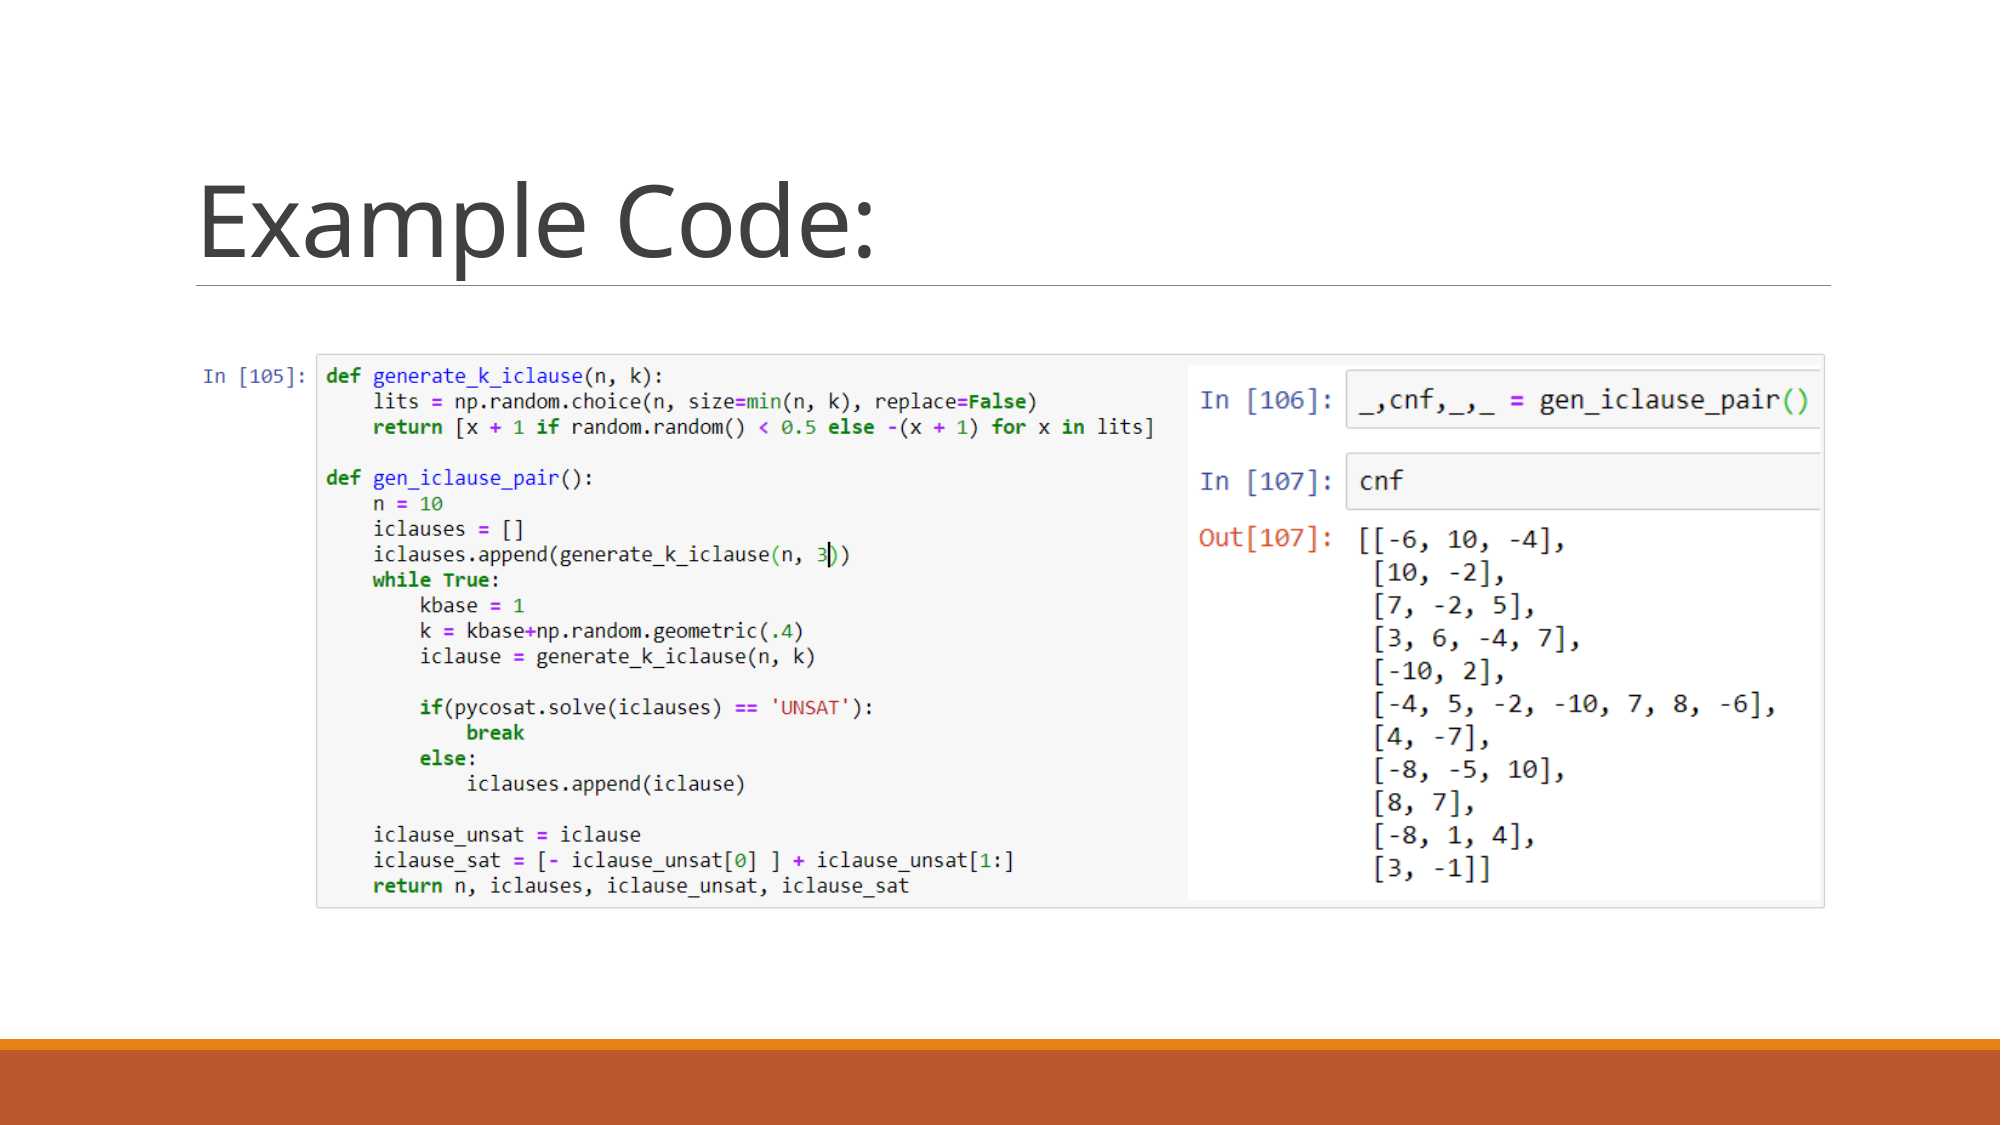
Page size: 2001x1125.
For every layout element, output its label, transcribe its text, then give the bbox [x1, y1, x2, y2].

title Example Code: [180, 47, 1830, 285]
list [179, 348, 1831, 917]
picture [1188, 365, 1821, 901]
